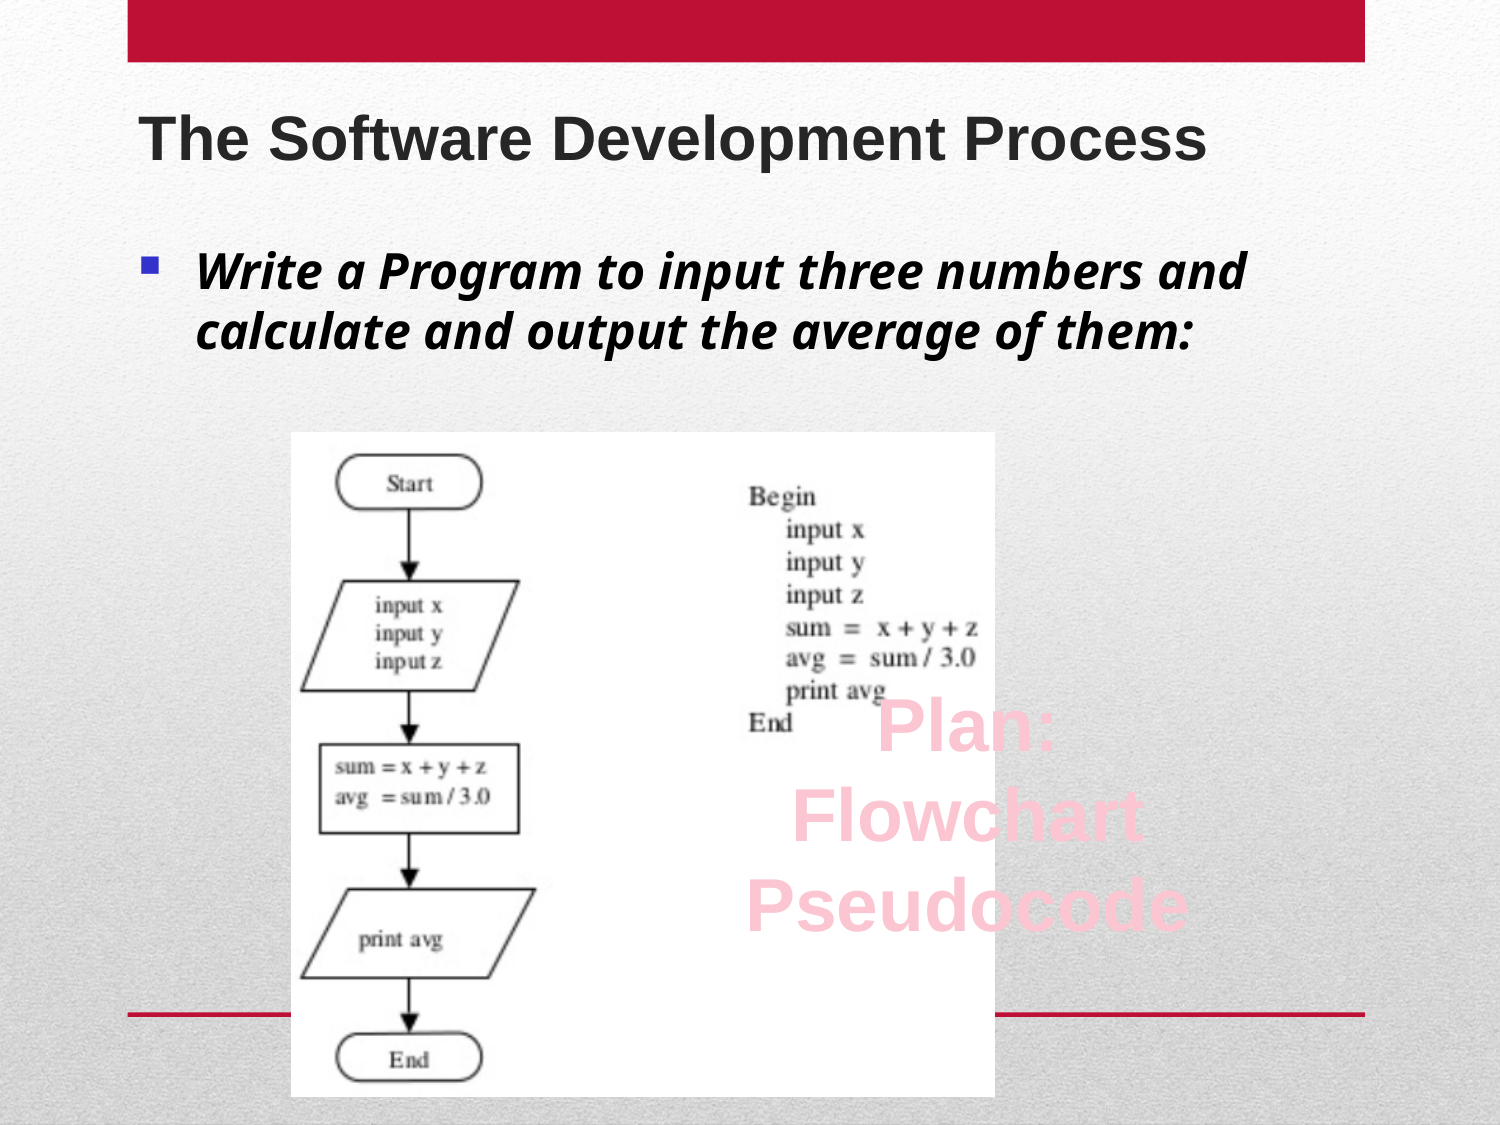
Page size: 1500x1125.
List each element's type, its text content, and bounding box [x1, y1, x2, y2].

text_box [290, 431, 1210, 1098]
text_box The Software Development Process [123, 90, 1412, 233]
text_box Write a Program to input three numbers and calculate and output the average of them: [123, 233, 1412, 953]
